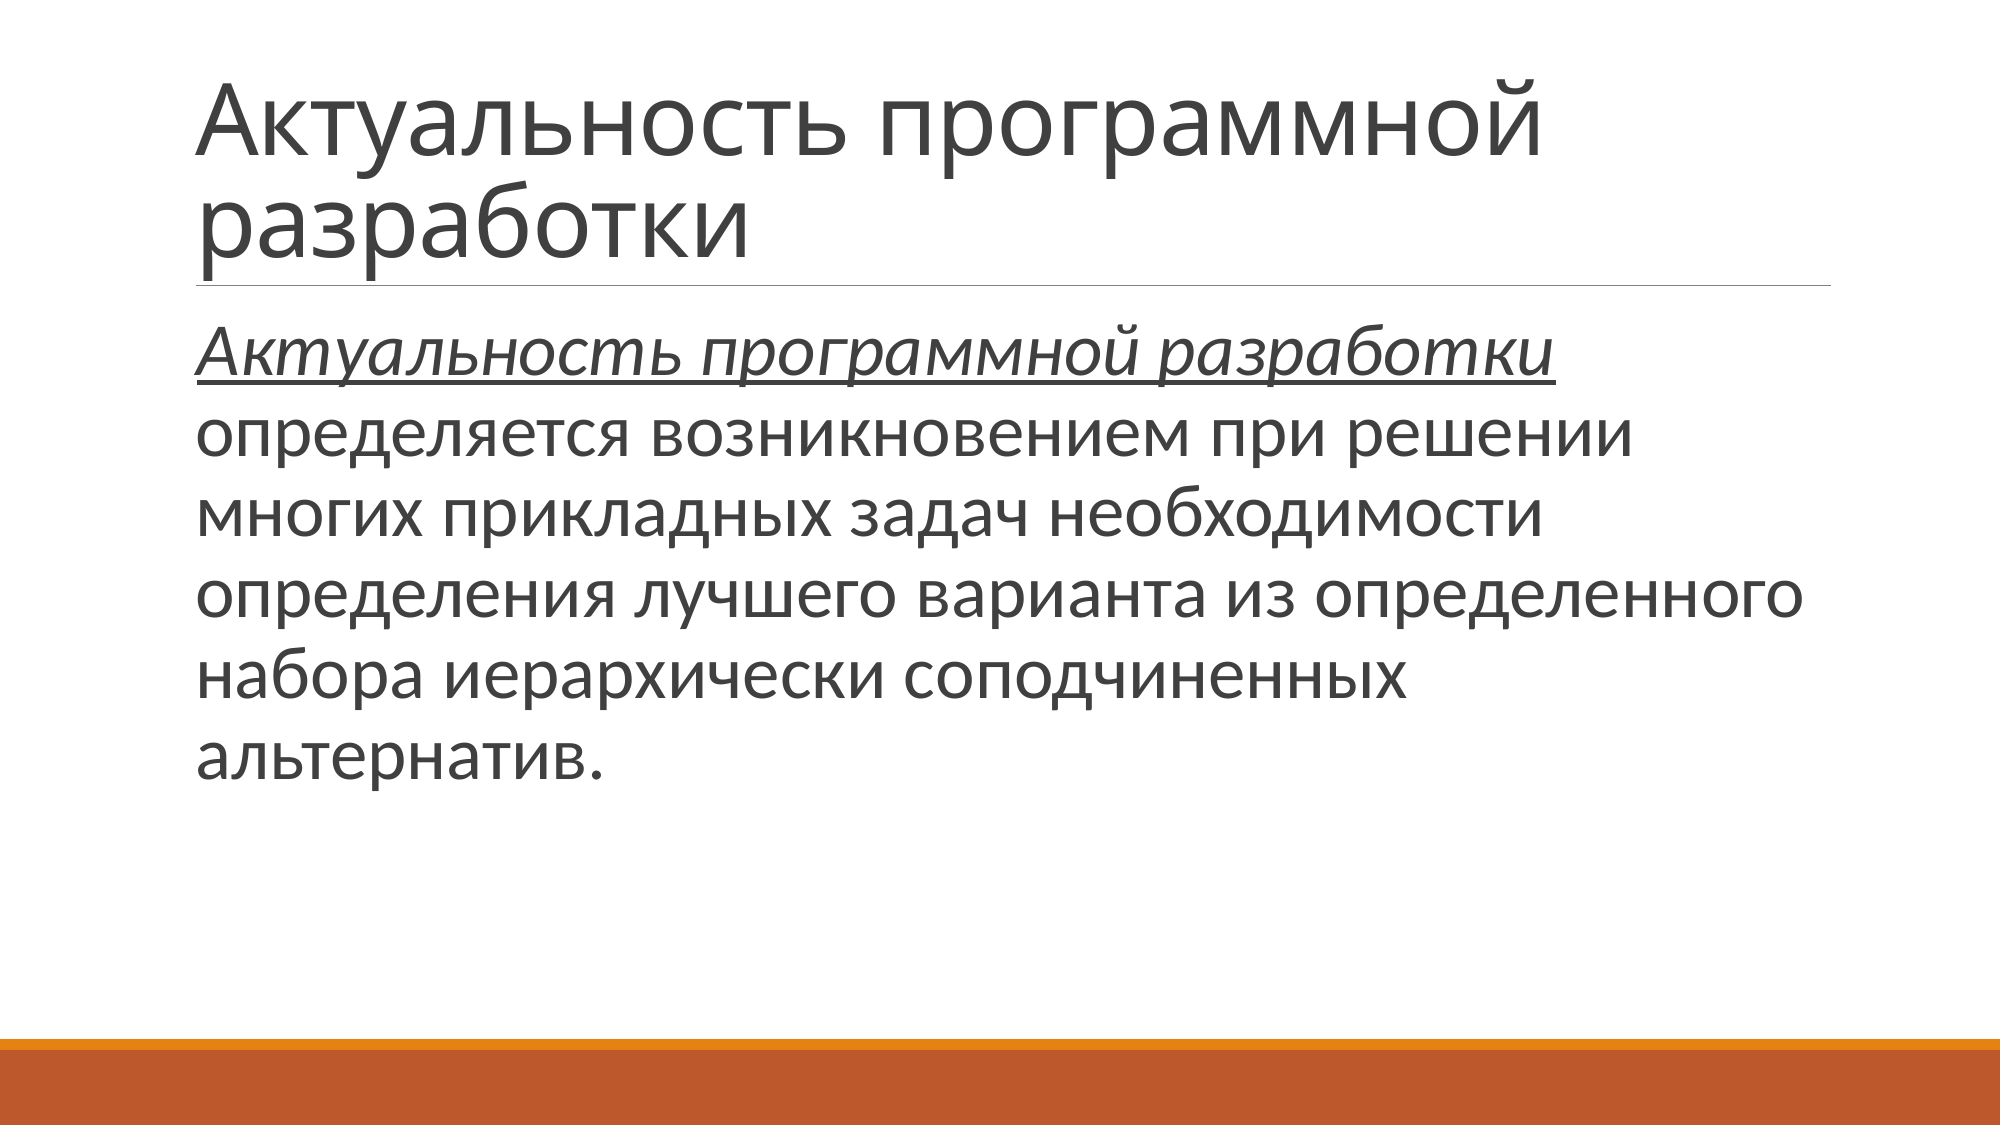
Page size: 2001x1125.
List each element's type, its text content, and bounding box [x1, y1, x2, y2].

list Актуальность программной разработки определяется возникновением при решении многих прикладных задач необходимости определения лучшего варианта из определенного набора иерархически соподчиненных альтернатив. [180, 302, 1830, 963]
title Актуальность программной разработки [180, 47, 1893, 285]
